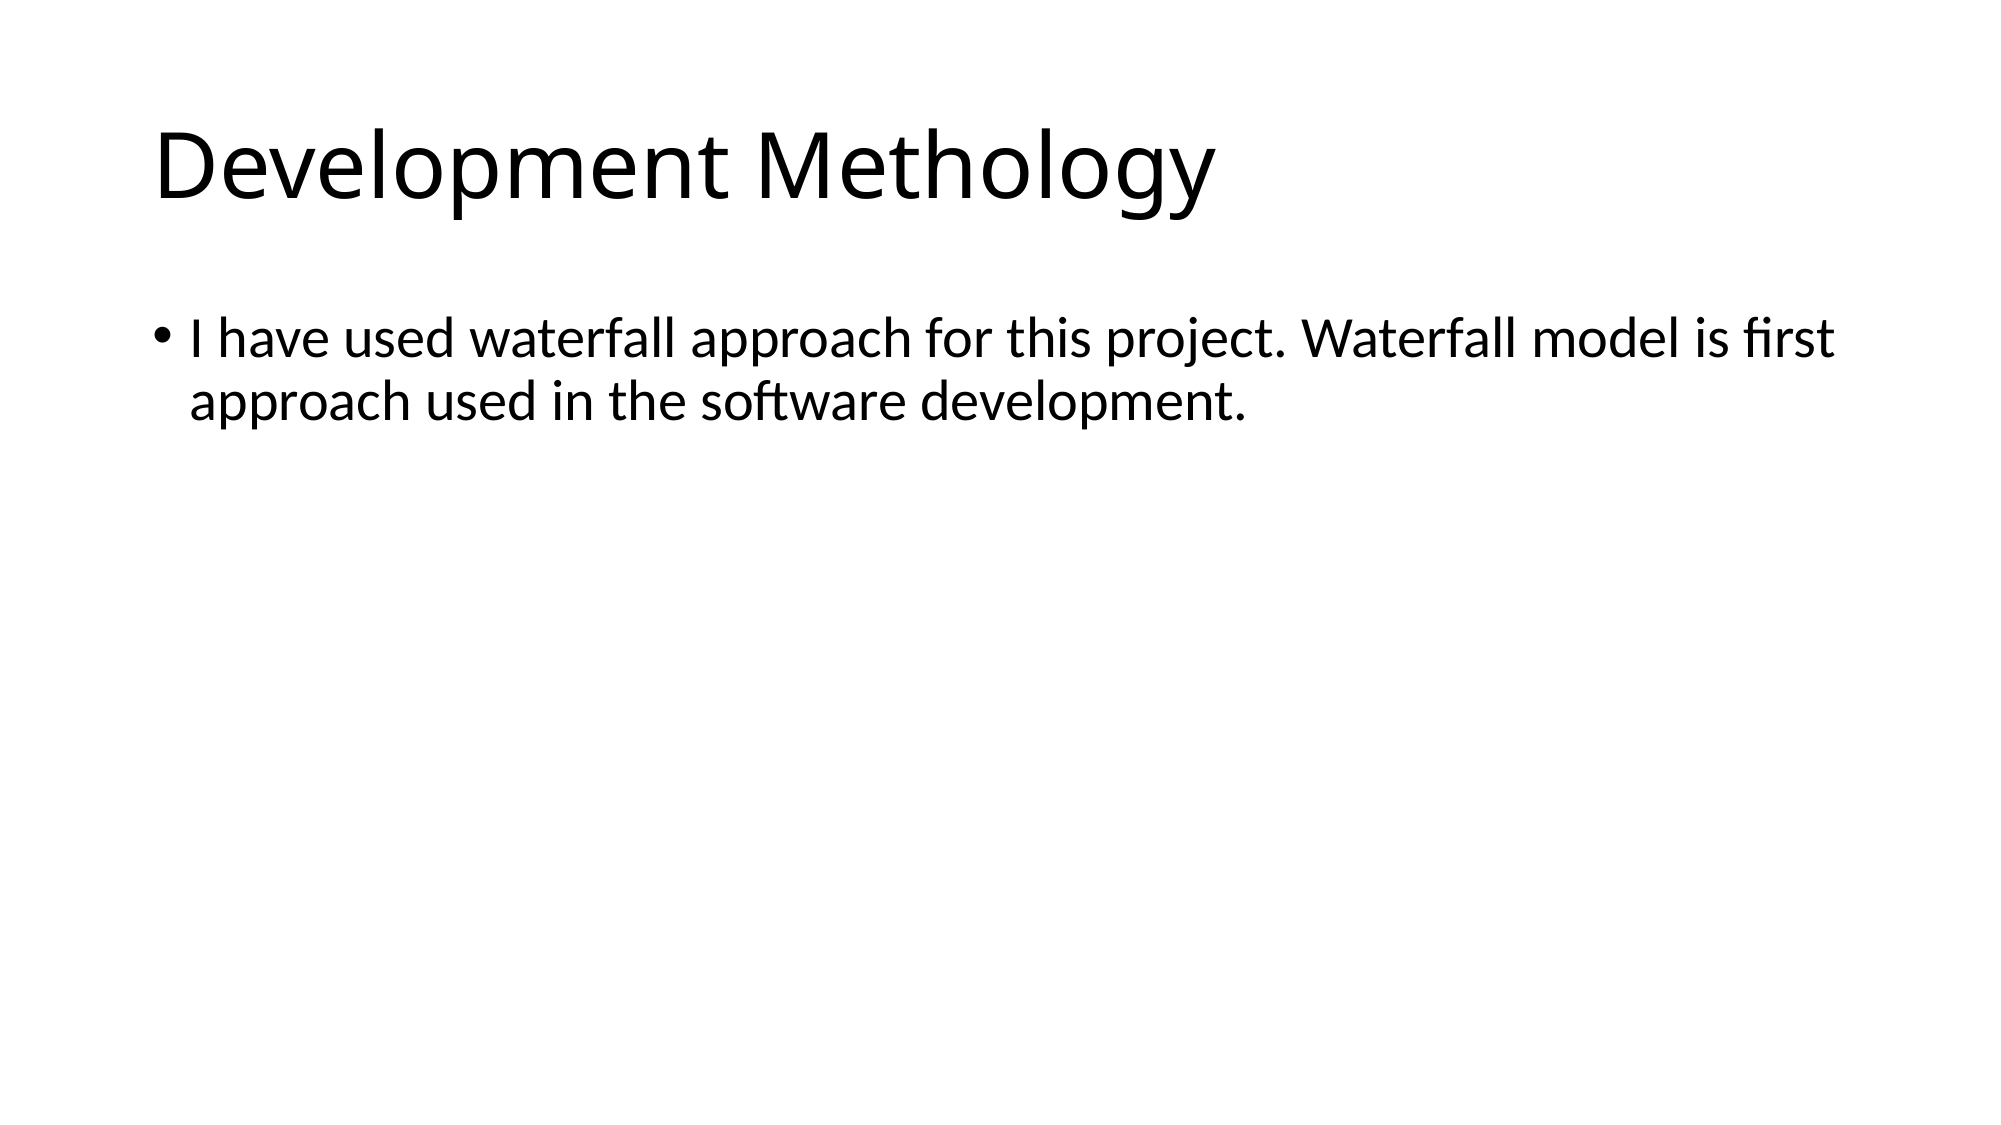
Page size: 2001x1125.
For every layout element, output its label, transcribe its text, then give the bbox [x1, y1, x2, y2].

list I have used waterfall approach for this project. Waterfall model is first approach used in the software development. [137, 299, 1863, 1014]
title Development Methology [137, 59, 1863, 278]
